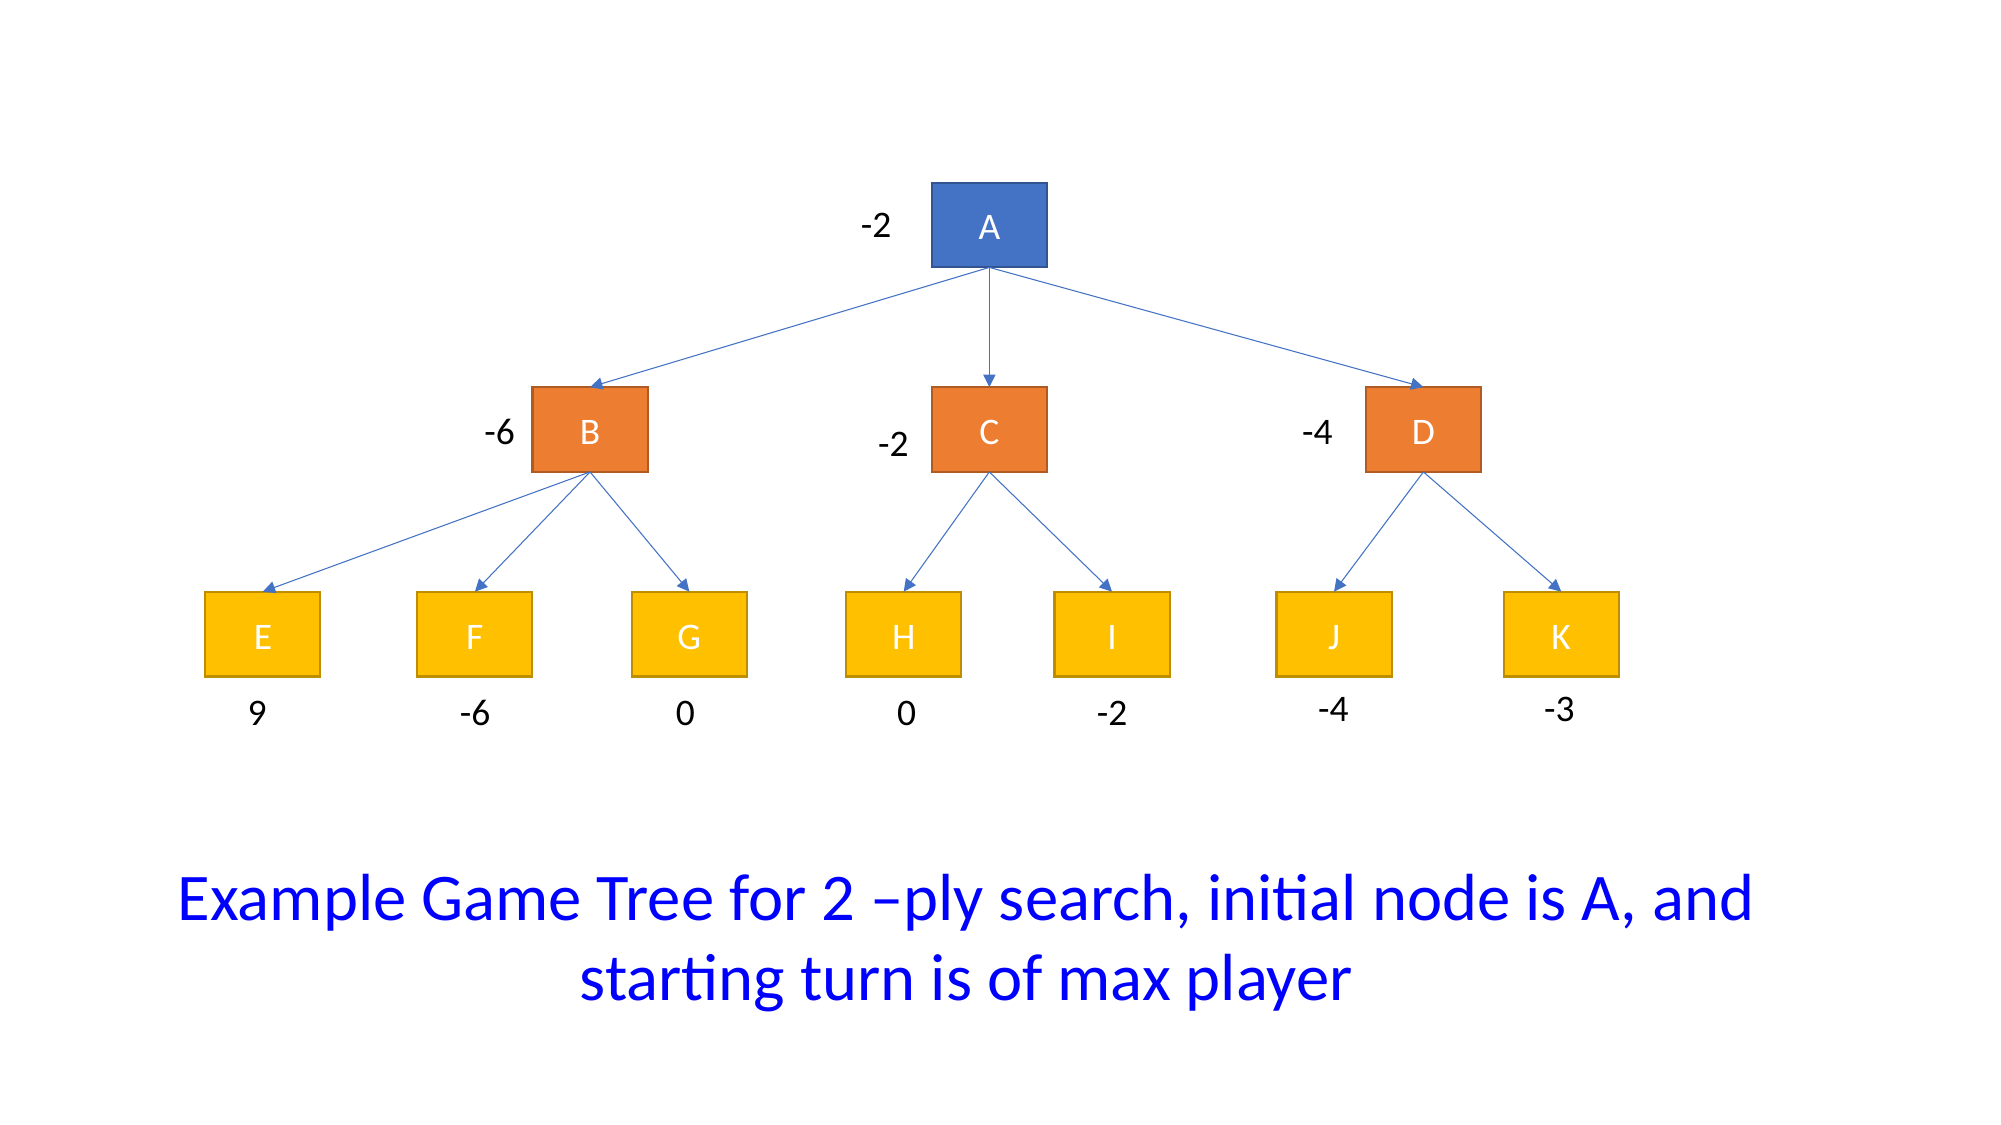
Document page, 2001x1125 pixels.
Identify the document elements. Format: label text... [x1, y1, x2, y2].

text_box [205, 182, 1619, 742]
text_box Example Game Tree for 2 –ply search, initial node is A, and starting turn is of max player [77, 846, 1856, 1022]
